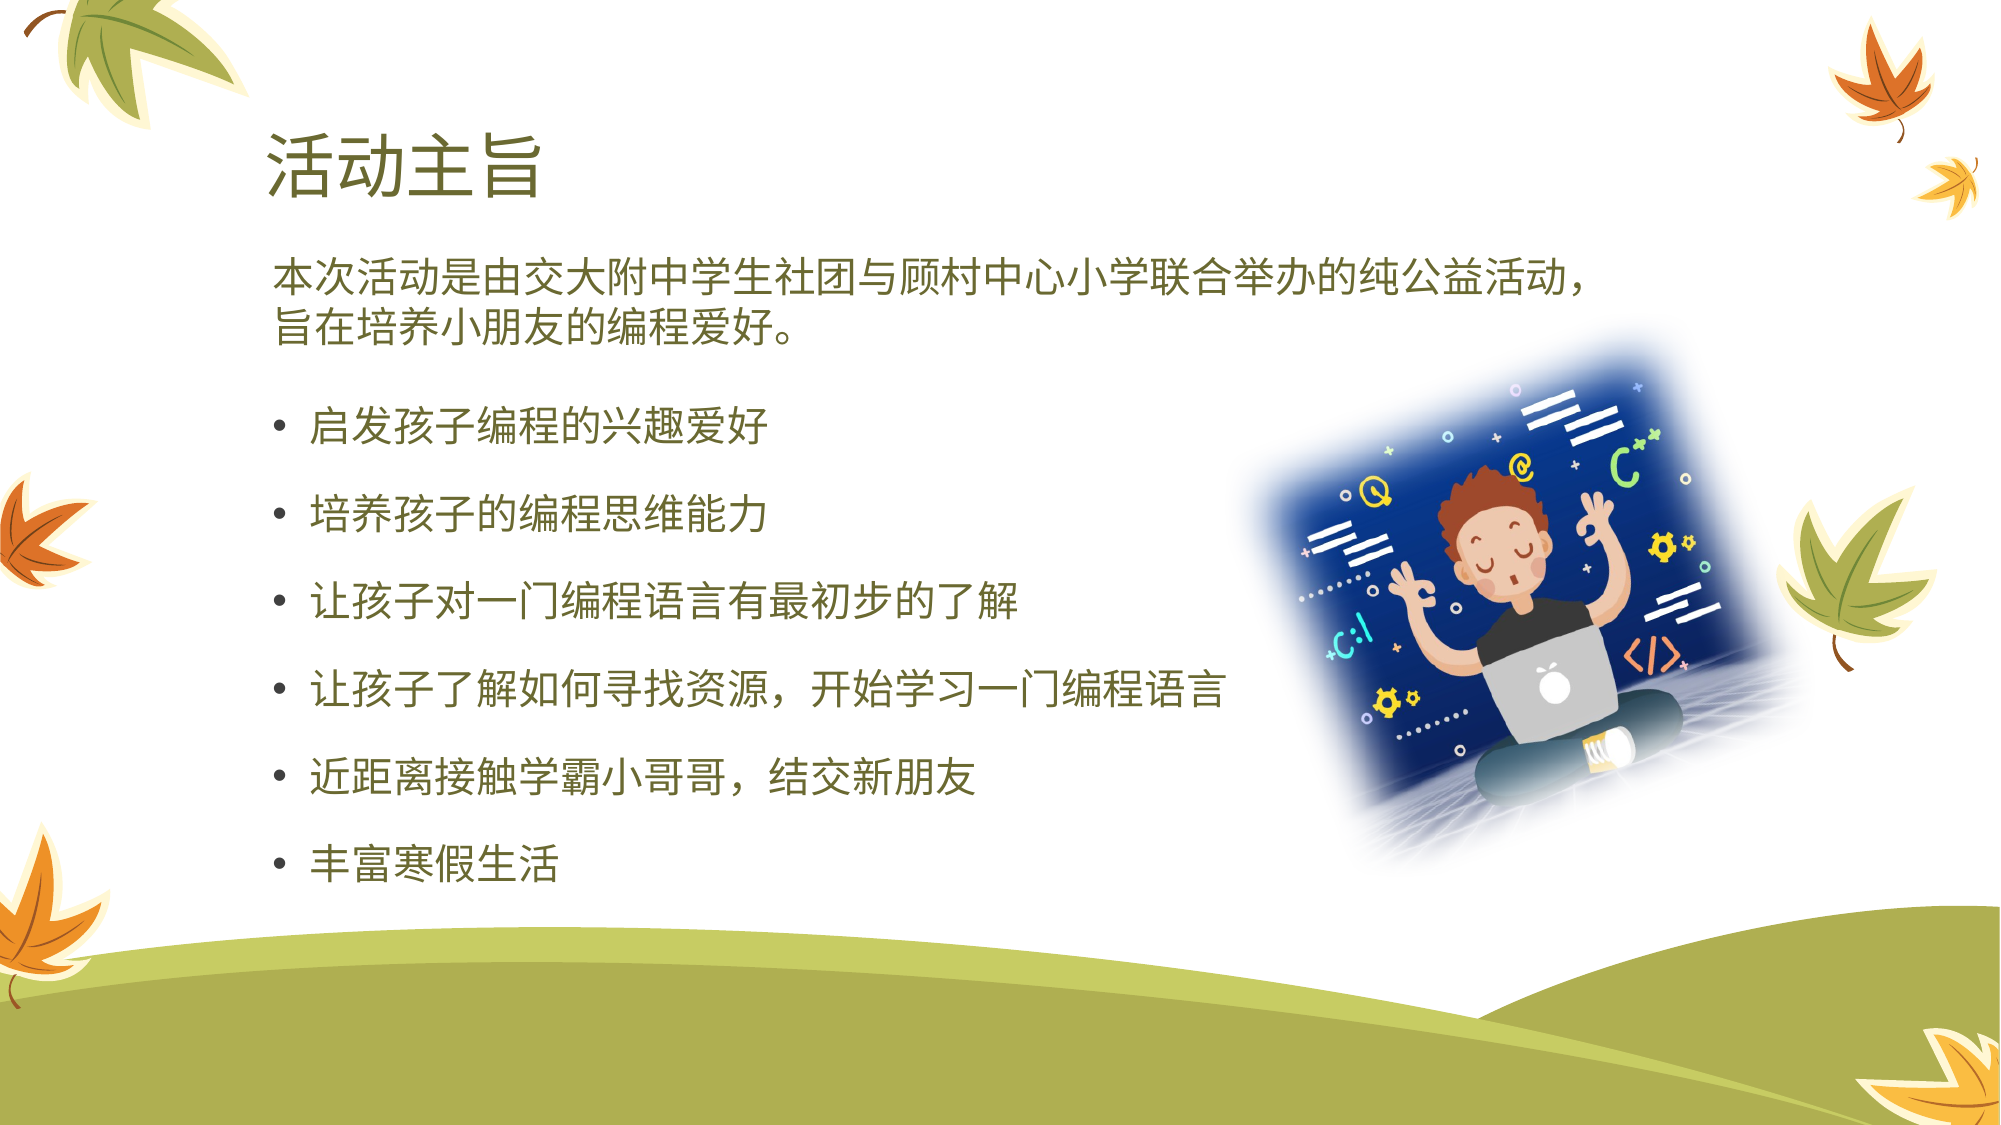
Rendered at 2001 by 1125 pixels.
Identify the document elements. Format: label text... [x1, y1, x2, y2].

text_box 活动主旨 [249, 12, 1749, 216]
picture [1252, 350, 1786, 840]
text_box 本次活动是由交大附中学生社团与顾村中心小学联合举办的纯公益活动，旨在培养小朋友的编程爱好。 [250, 243, 1640, 372]
text_box 启发孩子编程的兴趣爱好 培养孩子的编程思维能力 让孩子对一门编程语言有最初步的了解 让孩子了解如何寻找资源，开始学习一门编程语言 近距离接触学霸小哥哥，结交新朋友 丰富寒假生活 [249, 392, 1244, 1070]
